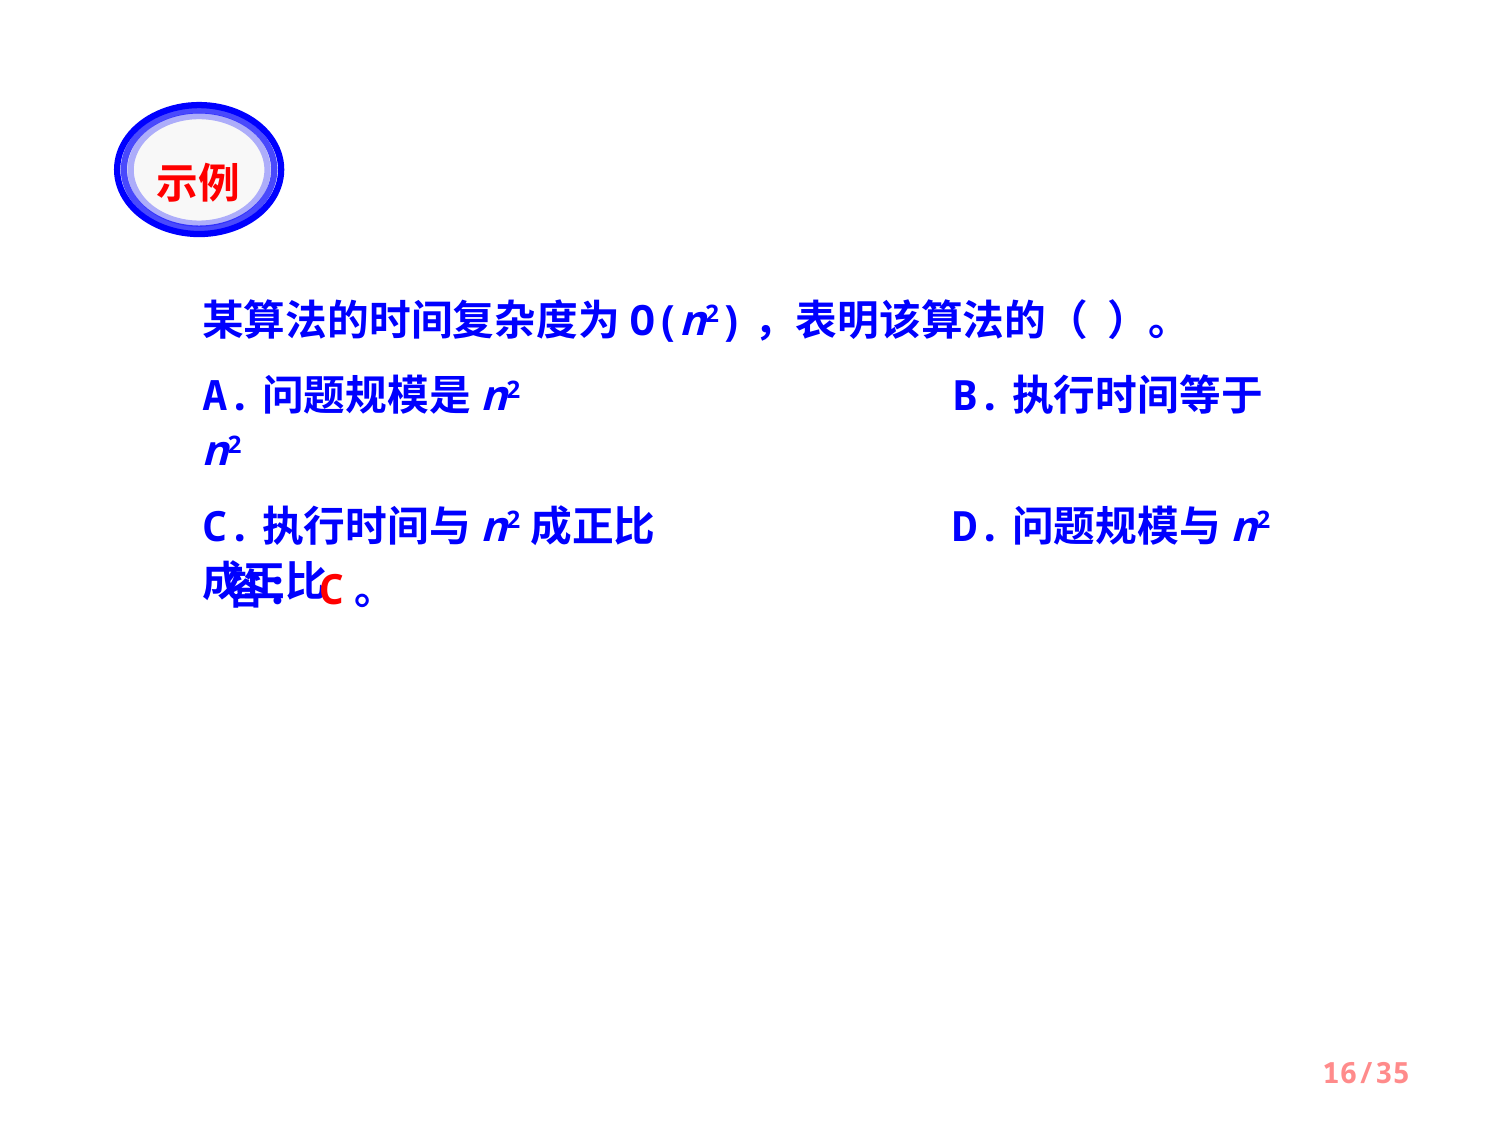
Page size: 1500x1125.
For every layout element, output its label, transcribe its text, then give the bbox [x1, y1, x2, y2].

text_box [116, 104, 282, 235]
text_box 某算法的时间复杂度为O(n2)，表明该算法的（ ）。 A.问题规模是n2 B.执行时间等于n2 C.执行时间与n2成正比 D.问题规模与n2成正比 [187, 280, 1325, 613]
text_box 答：C。 [210, 550, 446, 621]
slide_number 16/35 [1074, 1042, 1425, 1103]
